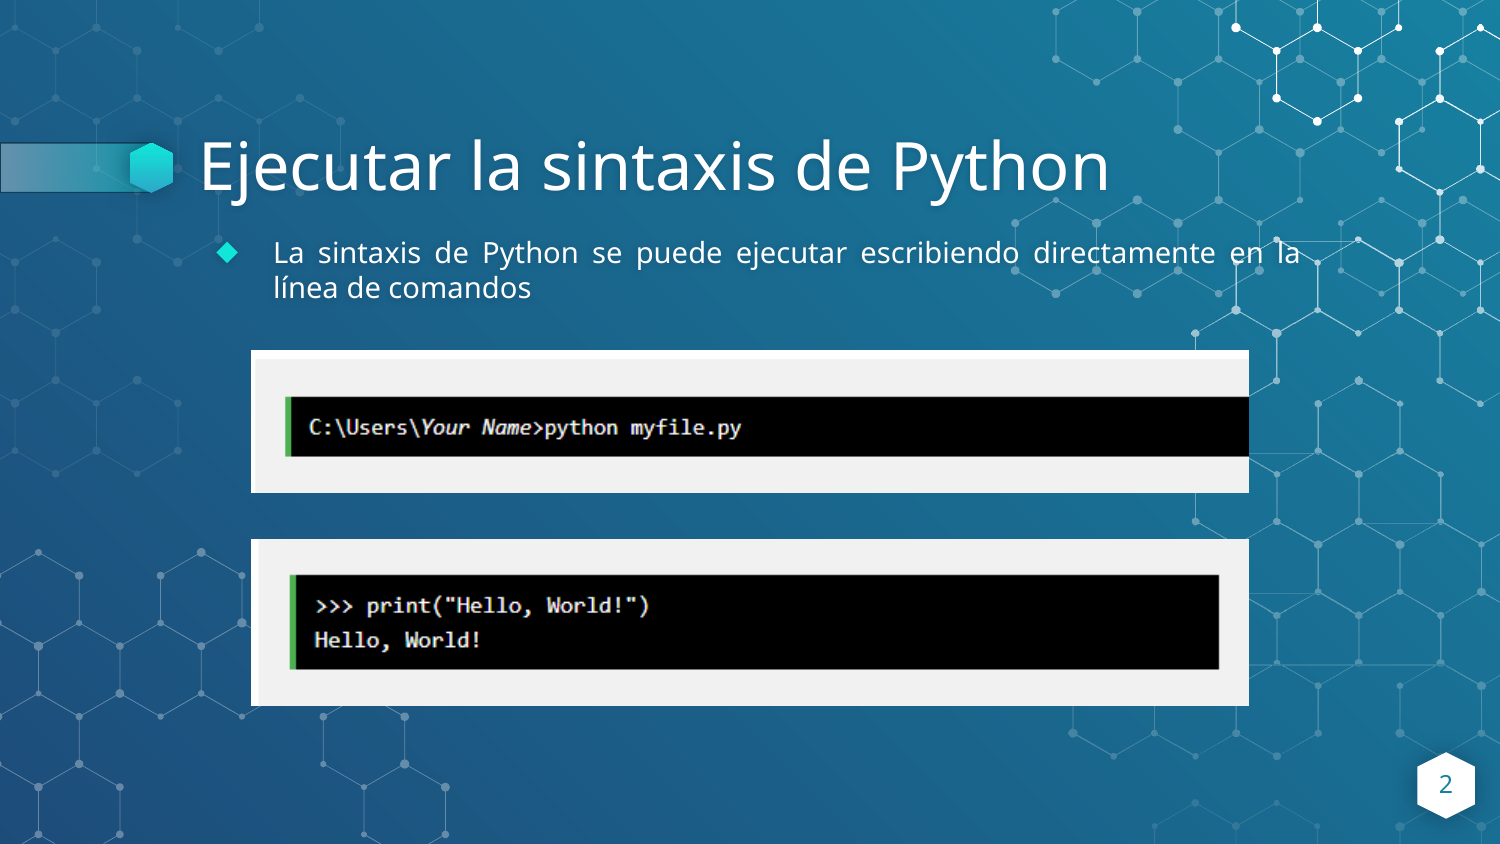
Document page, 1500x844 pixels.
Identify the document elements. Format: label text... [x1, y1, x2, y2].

picture [251, 539, 1249, 706]
title Ejecutar la sintaxis de Python [198, 140, 1302, 198]
list La sintaxis de Python se puede ejecutar escribiendo directamente en la línea de comandos [198, 234, 1302, 771]
picture [251, 350, 1249, 494]
slide_number 2 [1417, 752, 1475, 819]
